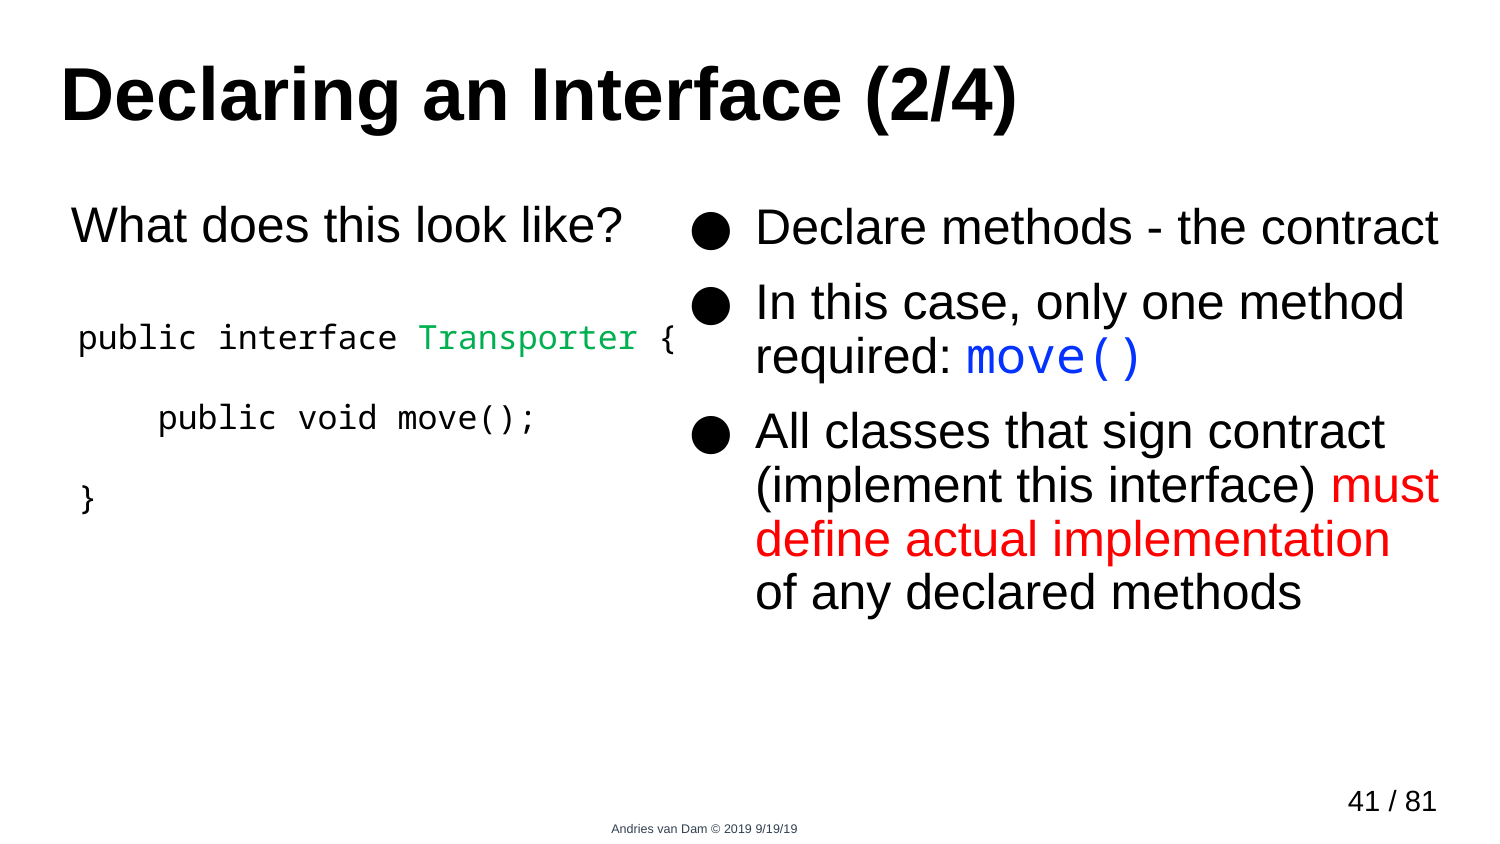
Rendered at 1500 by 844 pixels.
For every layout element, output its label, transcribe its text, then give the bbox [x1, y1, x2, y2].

title Declaring an Interface (2/4) [45, 45, 1453, 147]
list Declare methods - the contract In this case, only one method required: move() All classes that sign contract (implement this interface) must define actual implementation of any declared methods [664, 193, 1455, 799]
slide_number 40 / 81 [1115, 774, 1453, 820]
text_box public interface Transporter { public void move(); } [62, 301, 710, 659]
text_box What does this look like? [45, 184, 710, 300]
